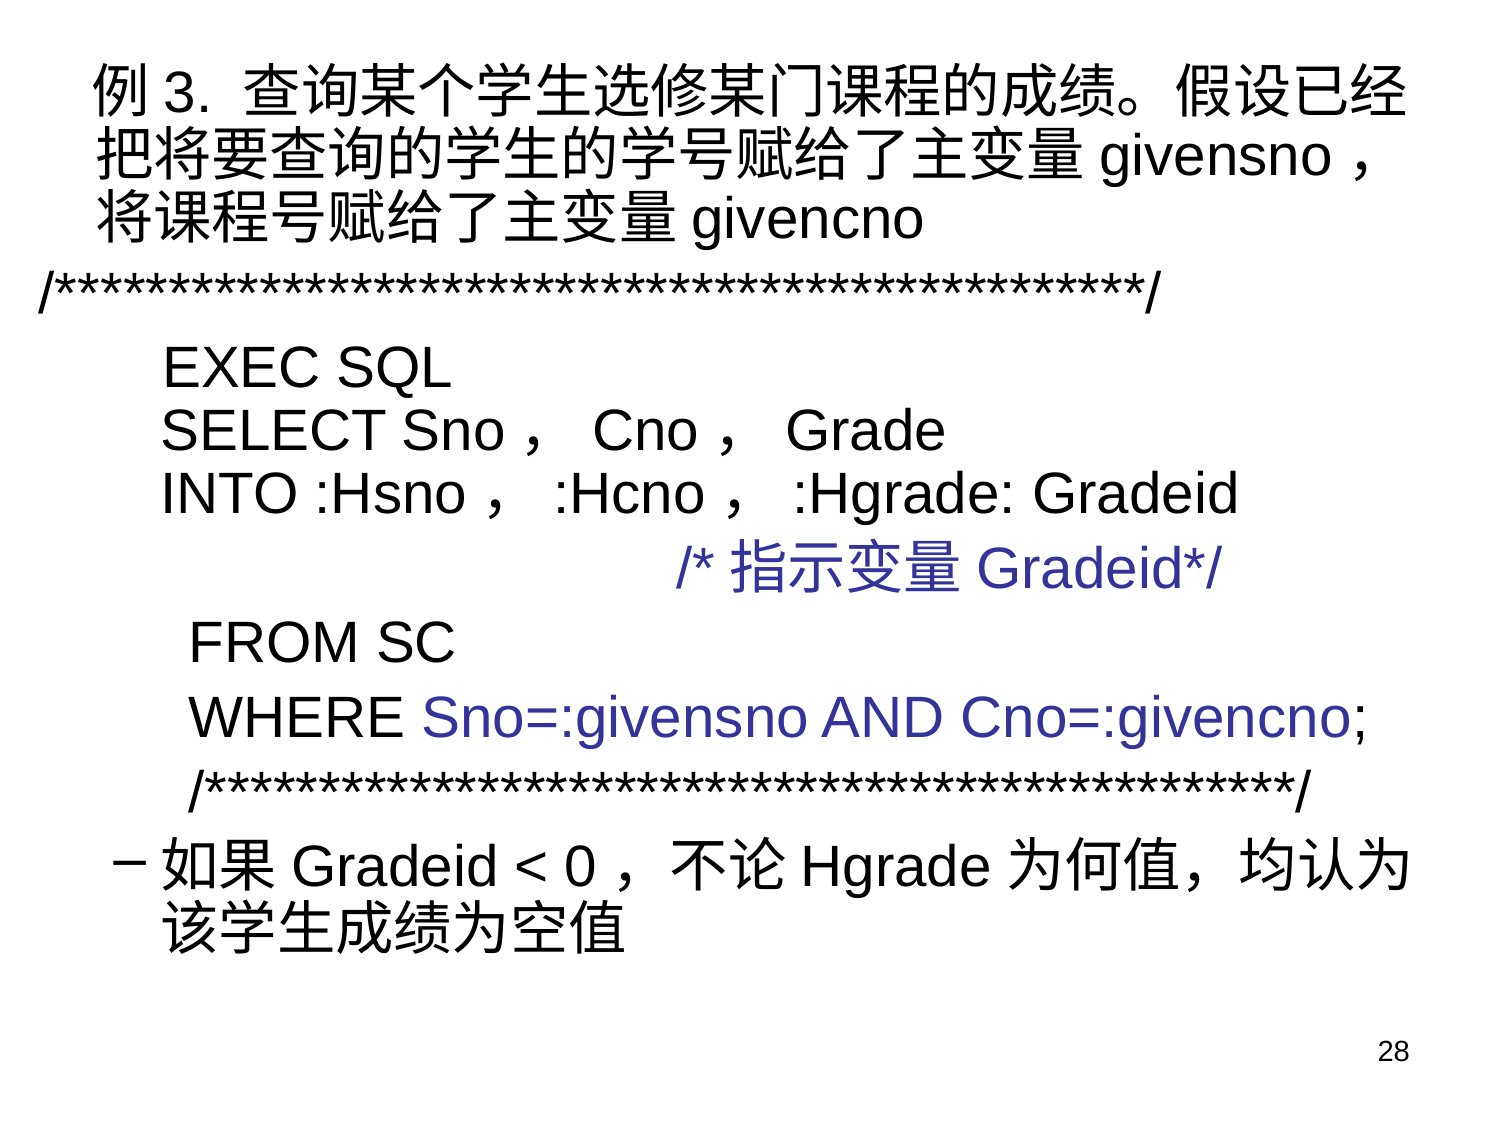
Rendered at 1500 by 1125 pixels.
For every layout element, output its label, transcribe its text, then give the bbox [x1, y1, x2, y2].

list 例3. 查询某个学生选修某门课程的成绩。假设已经把将要查询的学生的学号赋给了主变量givensno，将课程号赋给了主变量givencno /************************************************/ EXEC SQL SELECT Sno，Cno，Grade INTO :Hsno，:Hcno，:Hgrade: Gradeid /*指示变量Gradeid*/ FROM SC WHERE Sno=:givensno AND Cno=:givencno; /************************************************/ 如果Gradeid < 0，不论Hgrade为何值，均认为该学生成绩为空值 [23, 54, 1471, 1047]
slide_number 28 [1074, 1047, 1426, 1103]
